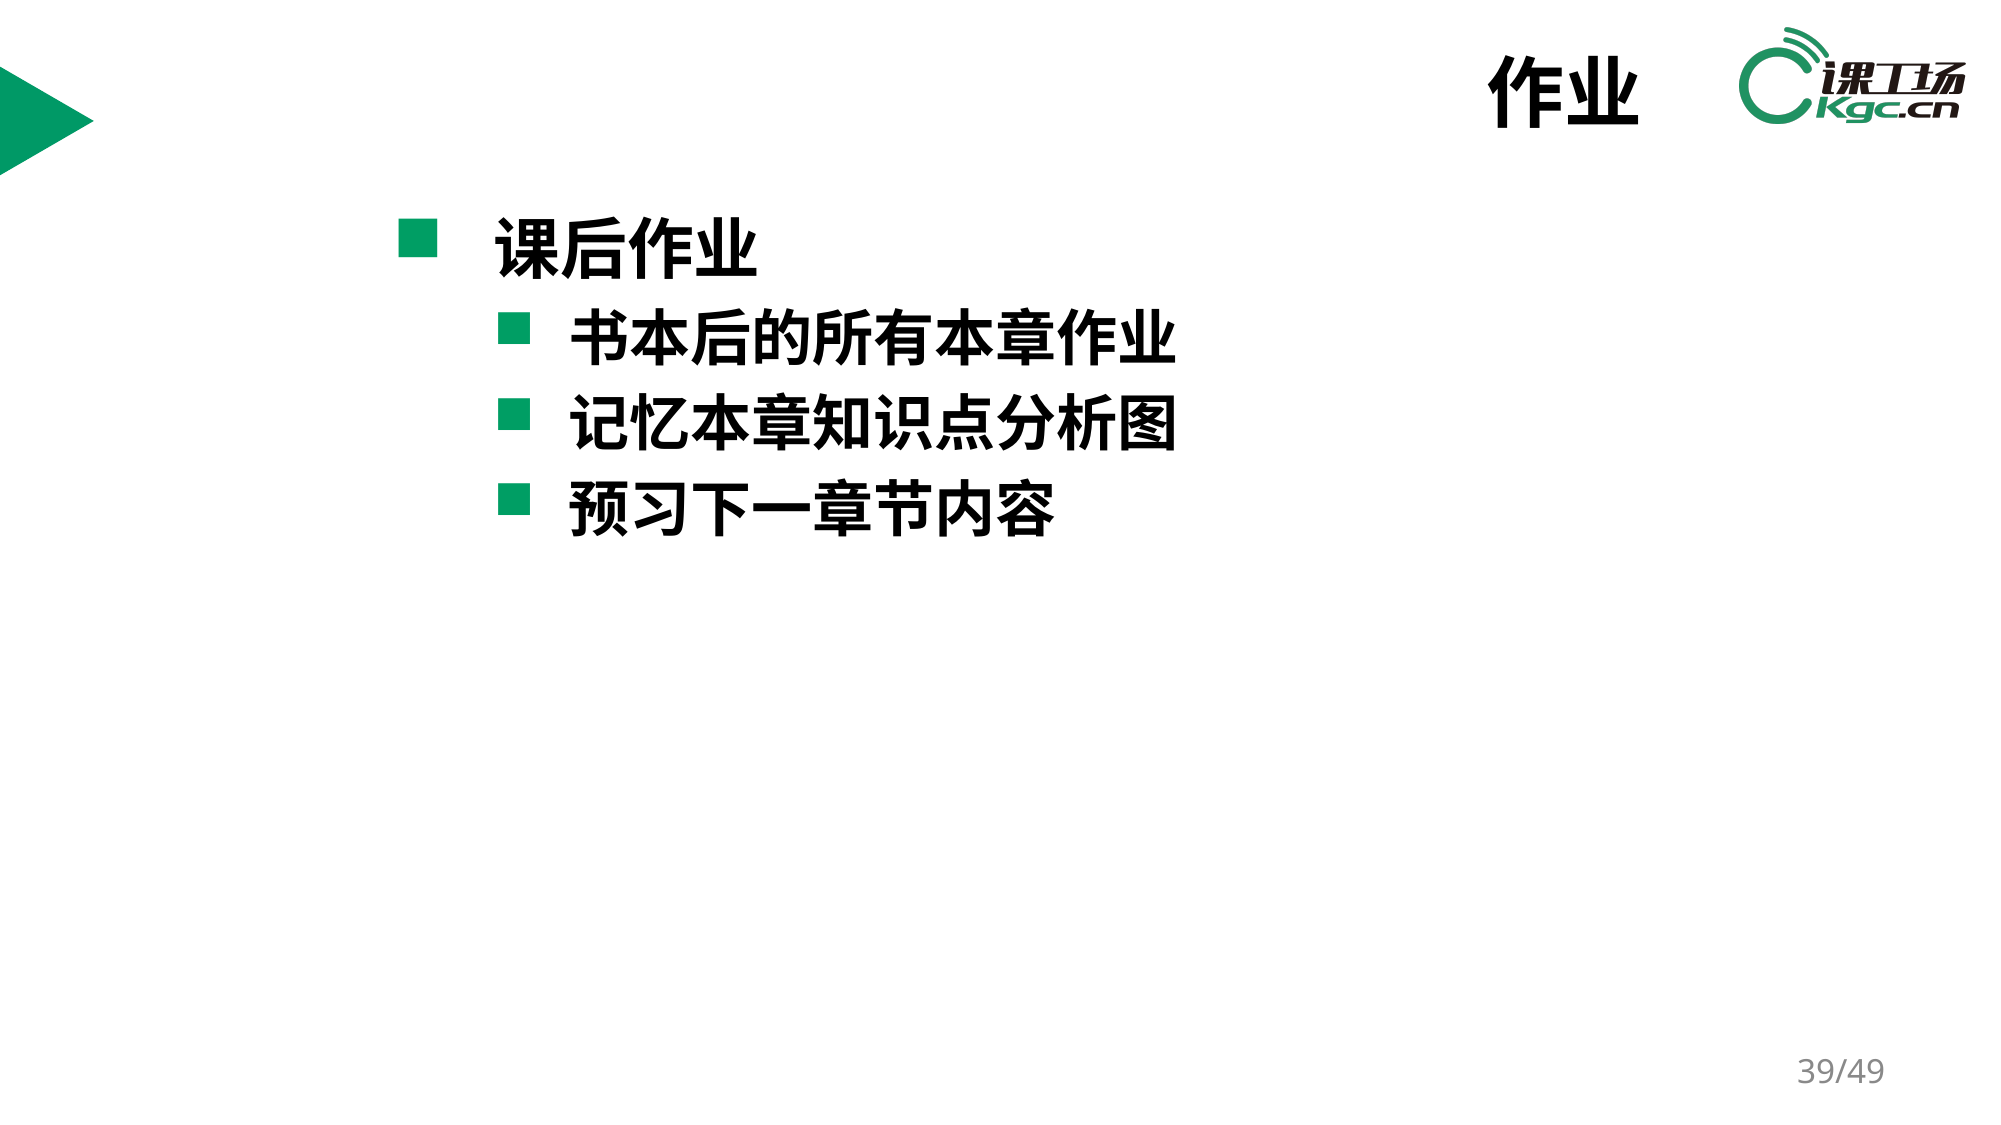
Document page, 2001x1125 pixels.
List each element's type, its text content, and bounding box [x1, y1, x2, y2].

picture [1739, 27, 1966, 124]
list 课后作业 书本后的所有本章作业 记忆本章知识点分析图 预习下一章节内容 [378, 199, 1633, 1043]
slide_number /49 [1433, 1042, 1901, 1104]
title 作业 [1471, 46, 1721, 133]
